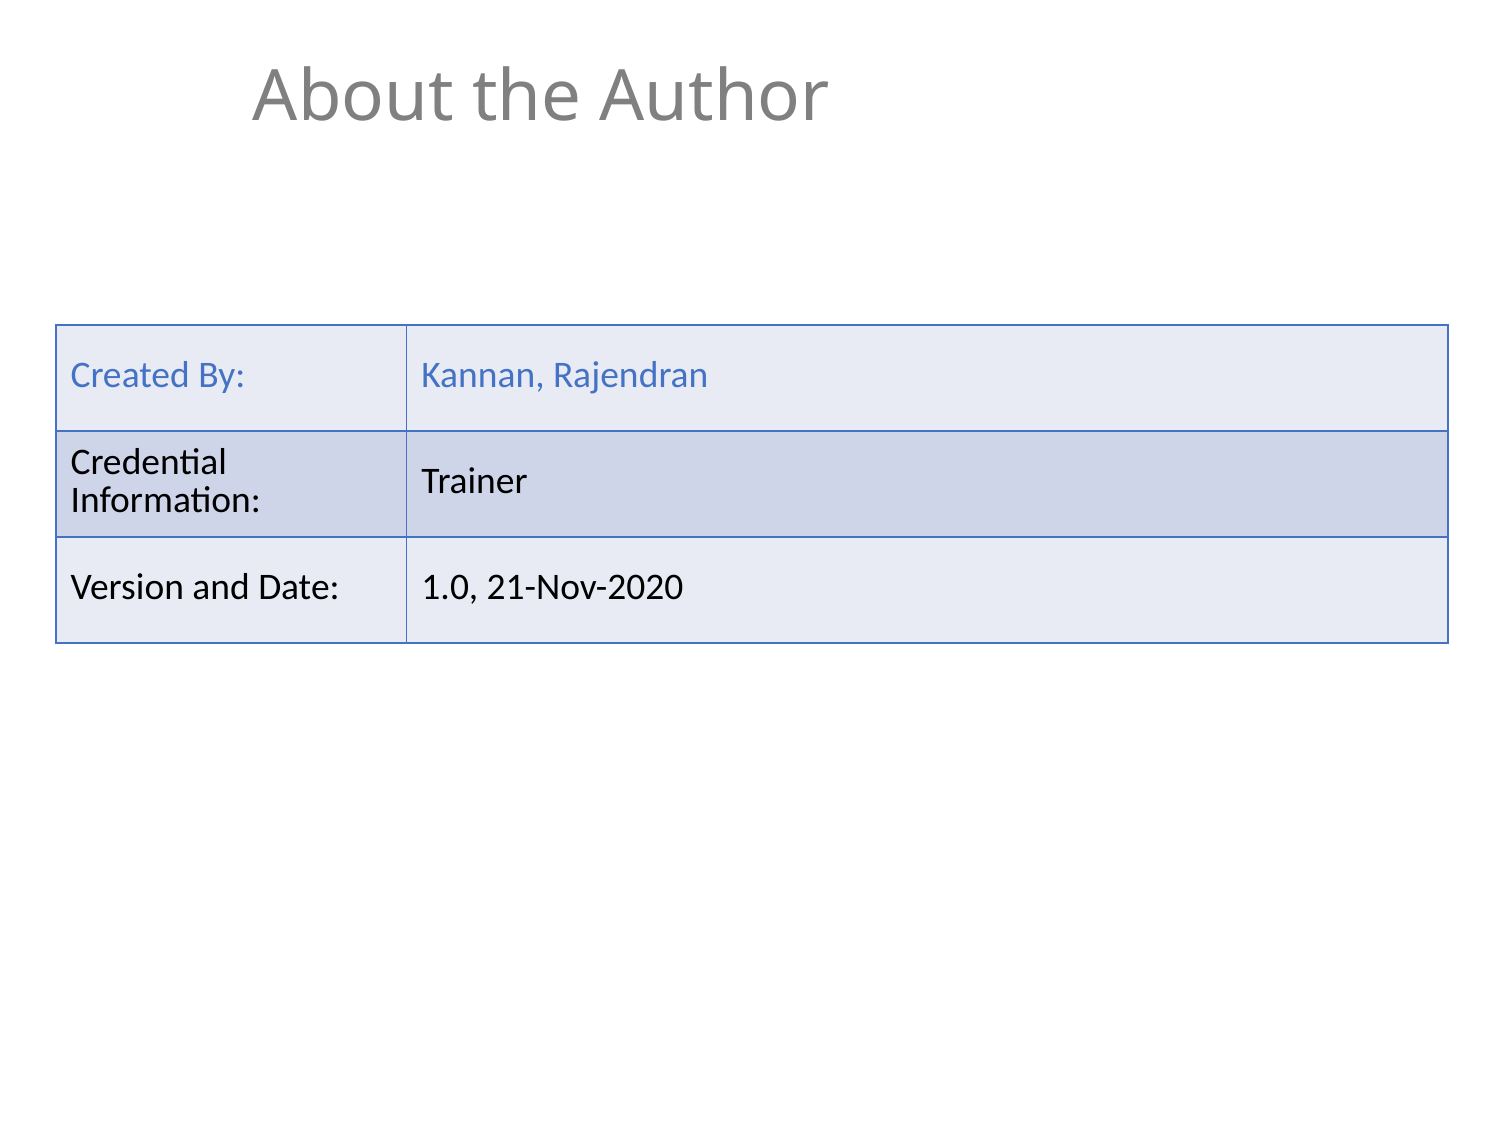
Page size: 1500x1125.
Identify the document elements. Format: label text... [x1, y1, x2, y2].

title About the Author [237, 4, 1500, 191]
